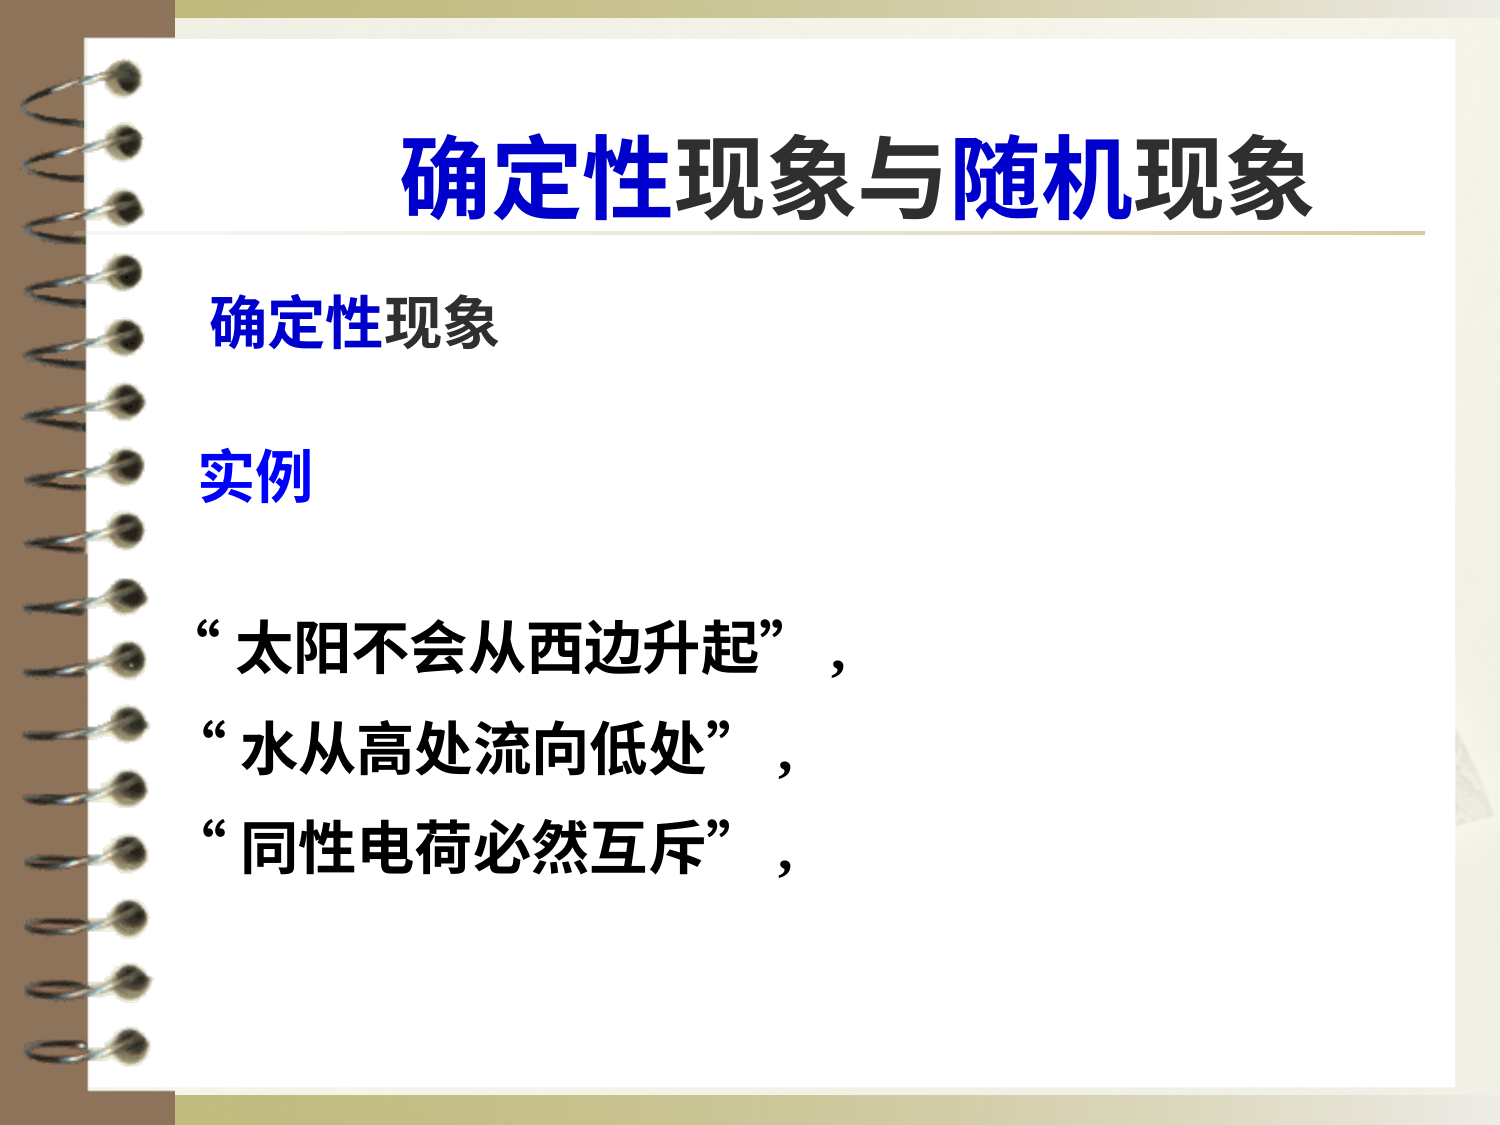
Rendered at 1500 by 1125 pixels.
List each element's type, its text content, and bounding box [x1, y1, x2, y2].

text_box “同性电荷必然互斥”, [153, 804, 808, 889]
text_box “太阳不会从西边升起”, [81, 604, 861, 689]
text_box “水从高处流向低处”, [153, 704, 808, 789]
picture [0, 0, 175, 1125]
title 确定性现象与随机现象 [183, 113, 1500, 302]
text_box 实例 [183, 432, 396, 518]
text_box 确定性现象 [194, 278, 632, 364]
